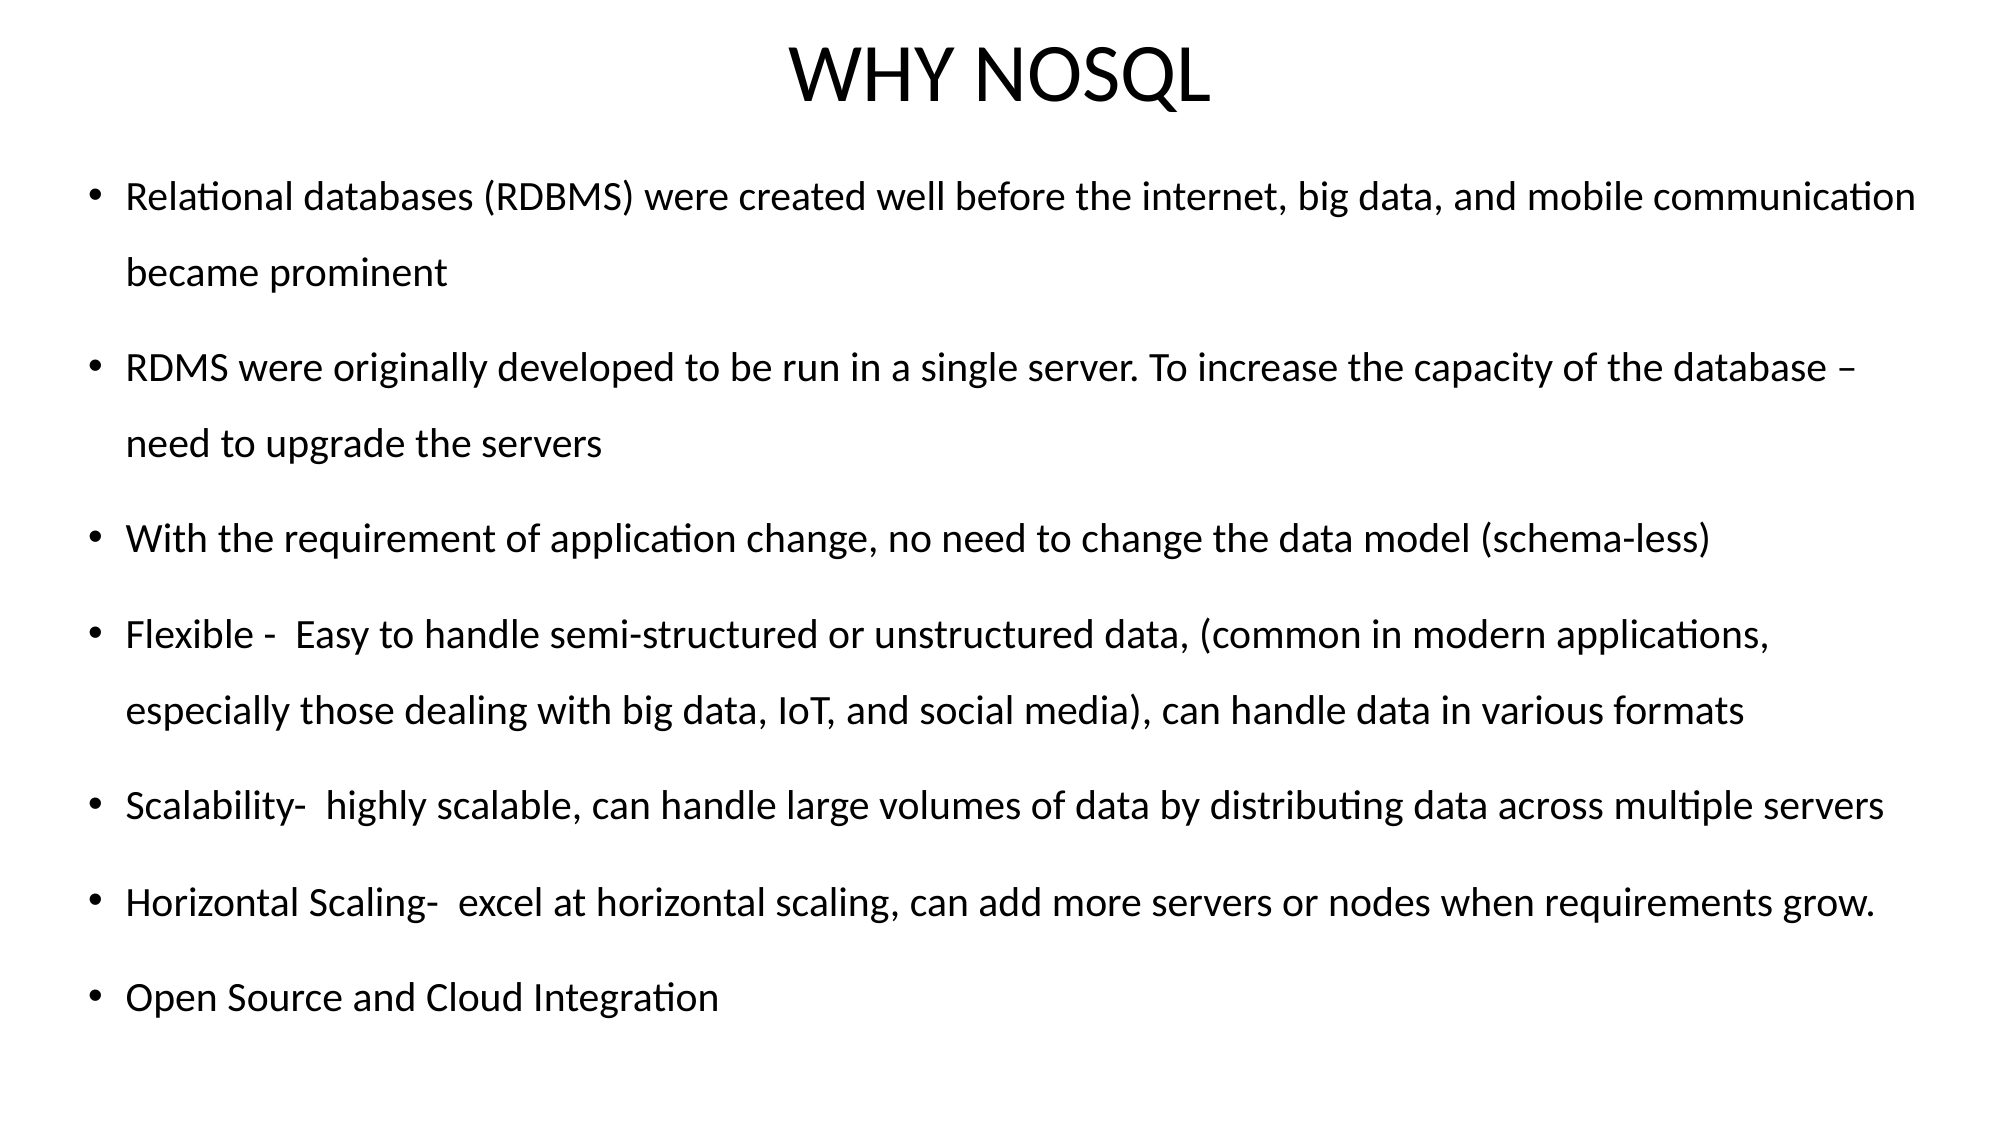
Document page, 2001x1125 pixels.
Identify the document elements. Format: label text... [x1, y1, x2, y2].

list Relational databases (RDBMS) were created well before the internet, big data, and mobile communication became prominent RDMS were originally developed to be run in a single server. To increase the capacity of the database – need to upgrade the servers With the requirement of application change, no need to change the data model (schema-less) Flexible - Easy to handle semi-structured or unstructured data, (common in modern applications, especially those dealing with big data, IoT, and social media), can handle data in various formats Scalability- highly scalable, can handle large volumes of data by distributing data across multiple servers Horizontal Scaling- excel at horizontal scaling, can add more servers or nodes when requirements grow. Open Source and Cloud Integration [73, 136, 1953, 1103]
title WHY NOSQL [137, 0, 1863, 136]
